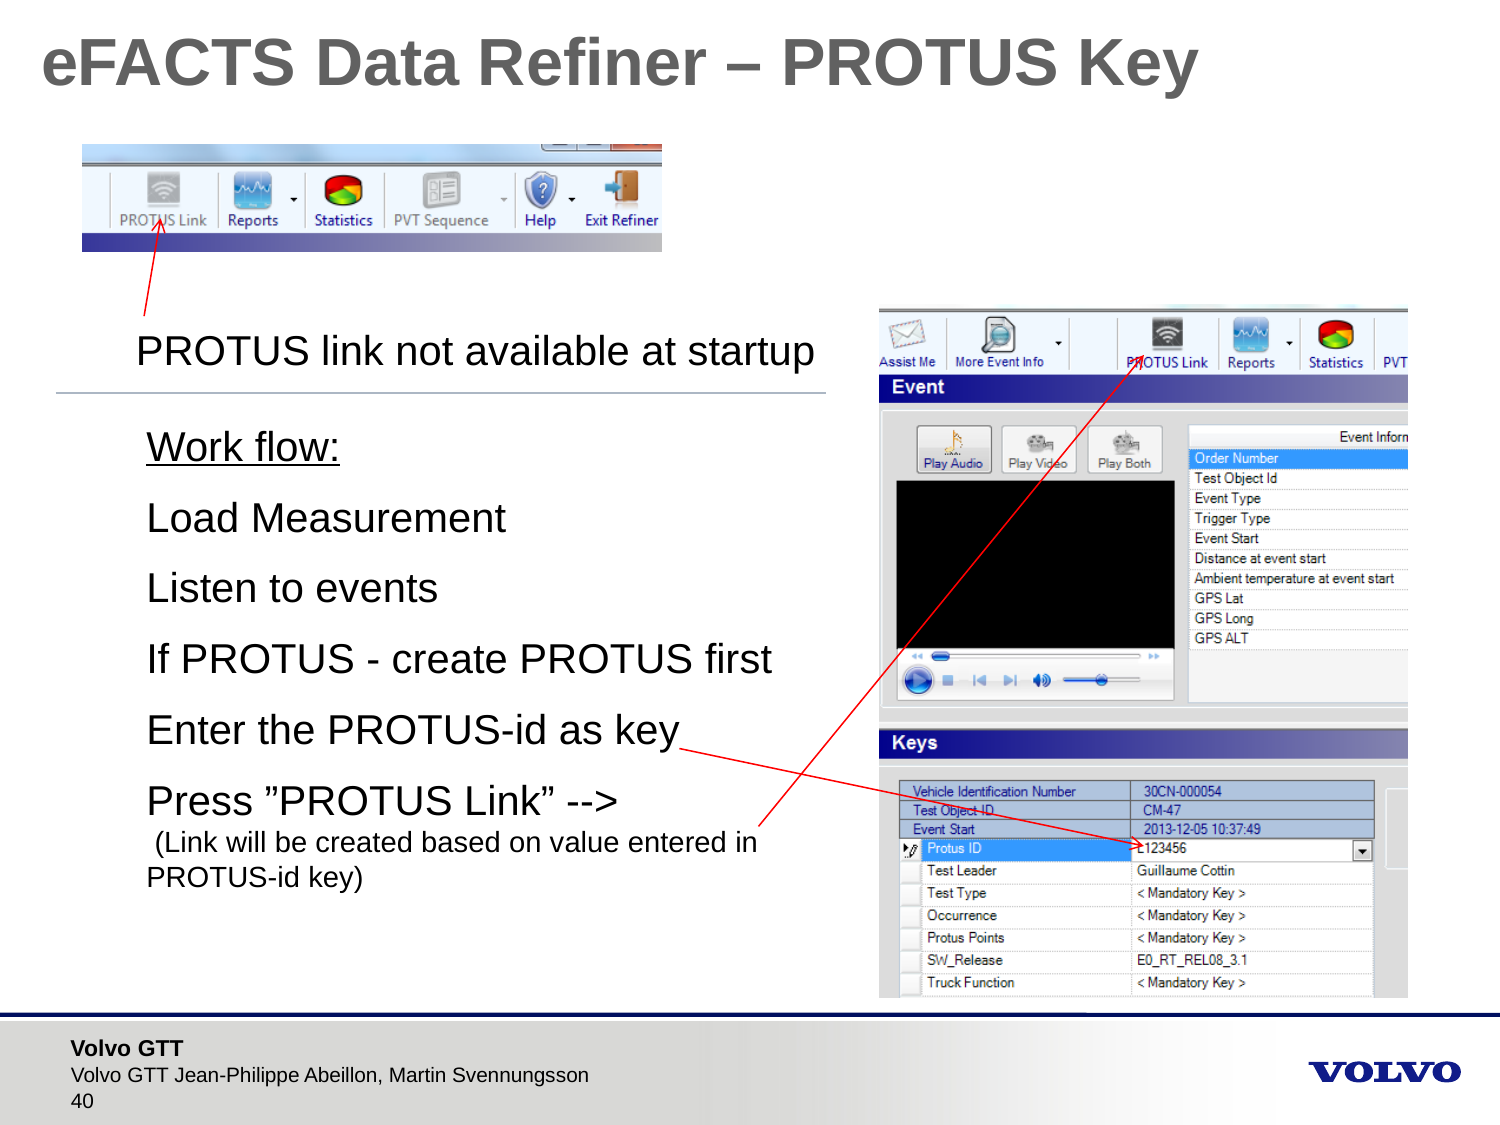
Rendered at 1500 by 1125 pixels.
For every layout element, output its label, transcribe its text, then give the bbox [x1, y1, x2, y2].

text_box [679, 748, 1145, 847]
text_box eFACTS Data Refiner – PROTUS Key [26, 20, 1491, 144]
picture [82, 143, 662, 253]
footer Volvo GTT Jean-Philippe Abeillon, Martin Svennungsson [55, 1053, 1184, 1090]
text_box Work flow: Load Measurement Listen to events If PROTUS - create PROTUS first Enter the PROTUS-id as key Press ”PROTUS Link” --> (Link will be created based on value entered in PROTUS-id key) [131, 412, 805, 902]
text_box PROTUS link not available at startup [121, 316, 831, 381]
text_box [143, 218, 161, 317]
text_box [758, 354, 1145, 827]
picture [0, 1021, 1308, 1125]
slide_number 40 [55, 1085, 139, 1121]
picture [879, 304, 1409, 998]
